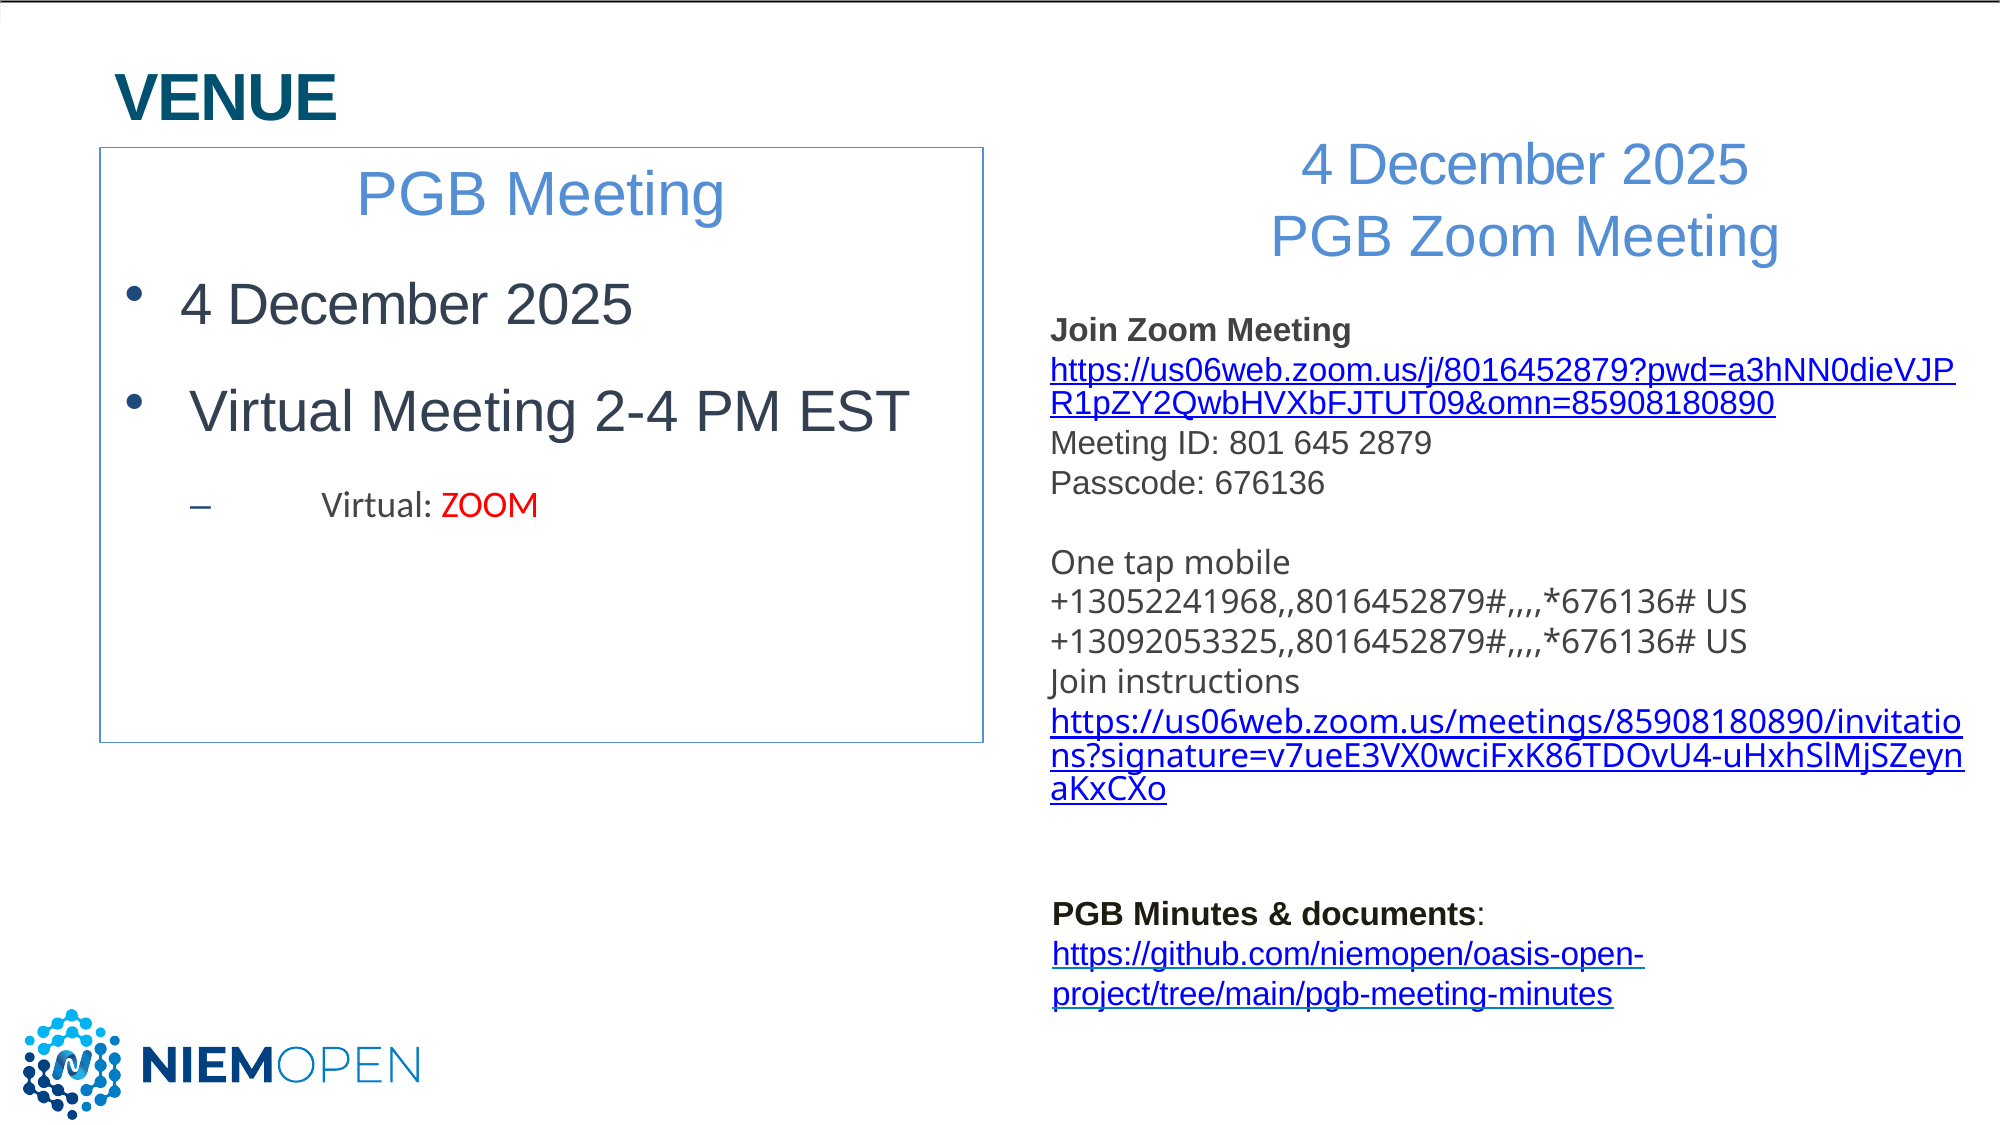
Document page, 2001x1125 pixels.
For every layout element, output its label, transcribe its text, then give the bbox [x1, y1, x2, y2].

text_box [0, 0, 2000, 24]
title VENUE [112, 51, 339, 147]
text_box PGB Meeting 4 December 2025 Virtual Meeting 2-4 PM EST – Virtual: ZOOM [124, 110, 915, 526]
text_box [99, 147, 984, 743]
picture [23, 1009, 419, 1120]
text_box 4 December 2025 PGB Zoom Meeting Join Zoom Meeting https://us06web.zoom.us/j/8016452879?pwd=a3hNN0dieVJPR1pZY2QwbHVXbFJTUT09&omn=85908180890 Meeting ID: 801 645 2879 Passcode: 676136 One tap mobile +13052241968,,8016452879#,,,,*676136# US +13092053325,,8016452879#,,,,*676136# US Join instructions https://us06web.zoom.us/meetings/85908180890/invitations?signature=v7ueE3VX0wciFxK86TDOvU4-uHxhSlMjSZeynaKxCXo PGB Minutes & documents: https://github.com/niemopen/oasis-open- project/tree/main/pgb-meeting-minutes [1050, 123, 1978, 912]
